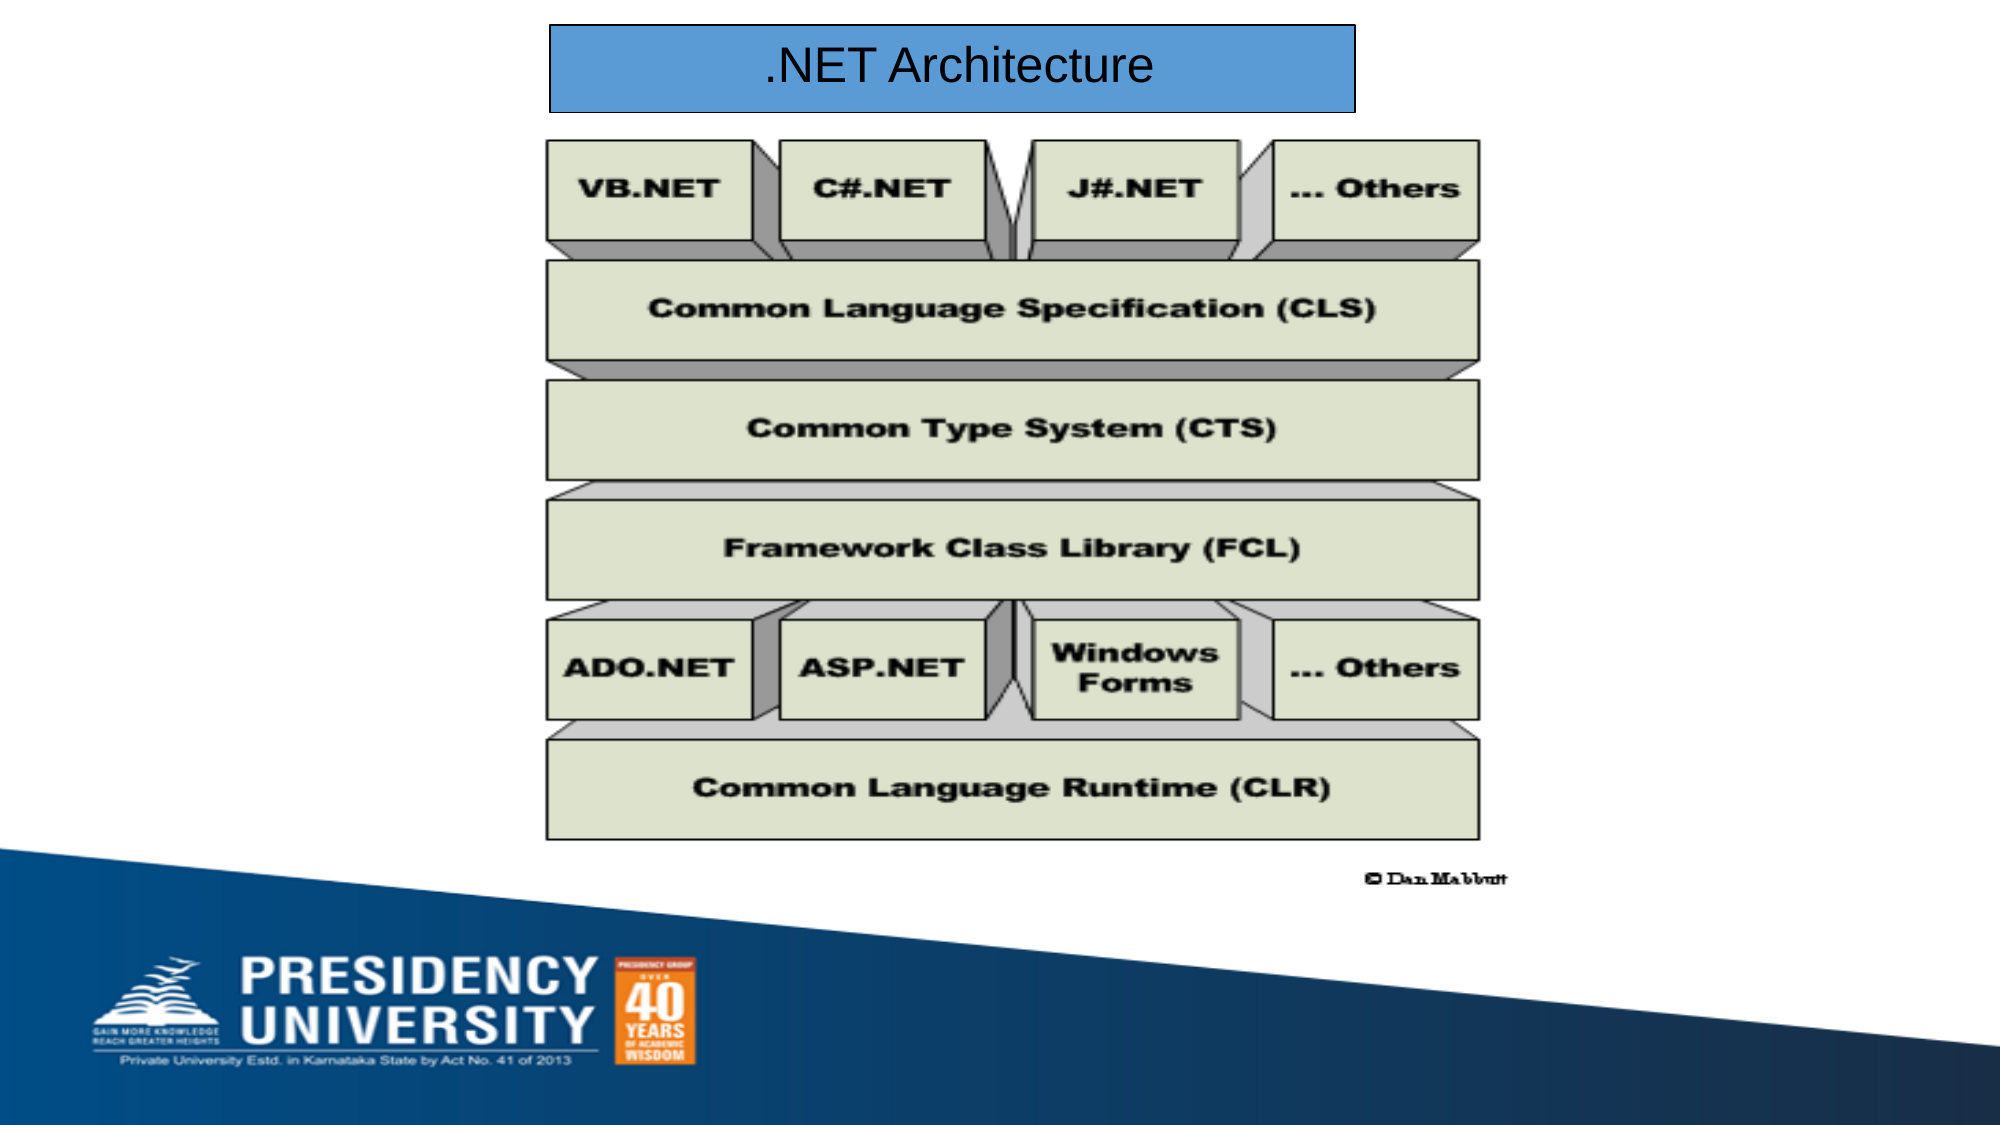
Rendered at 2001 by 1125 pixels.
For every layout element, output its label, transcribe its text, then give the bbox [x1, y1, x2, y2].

picture [0, 112, 2000, 1125]
text_box .NET Architecture [549, 24, 1355, 112]
